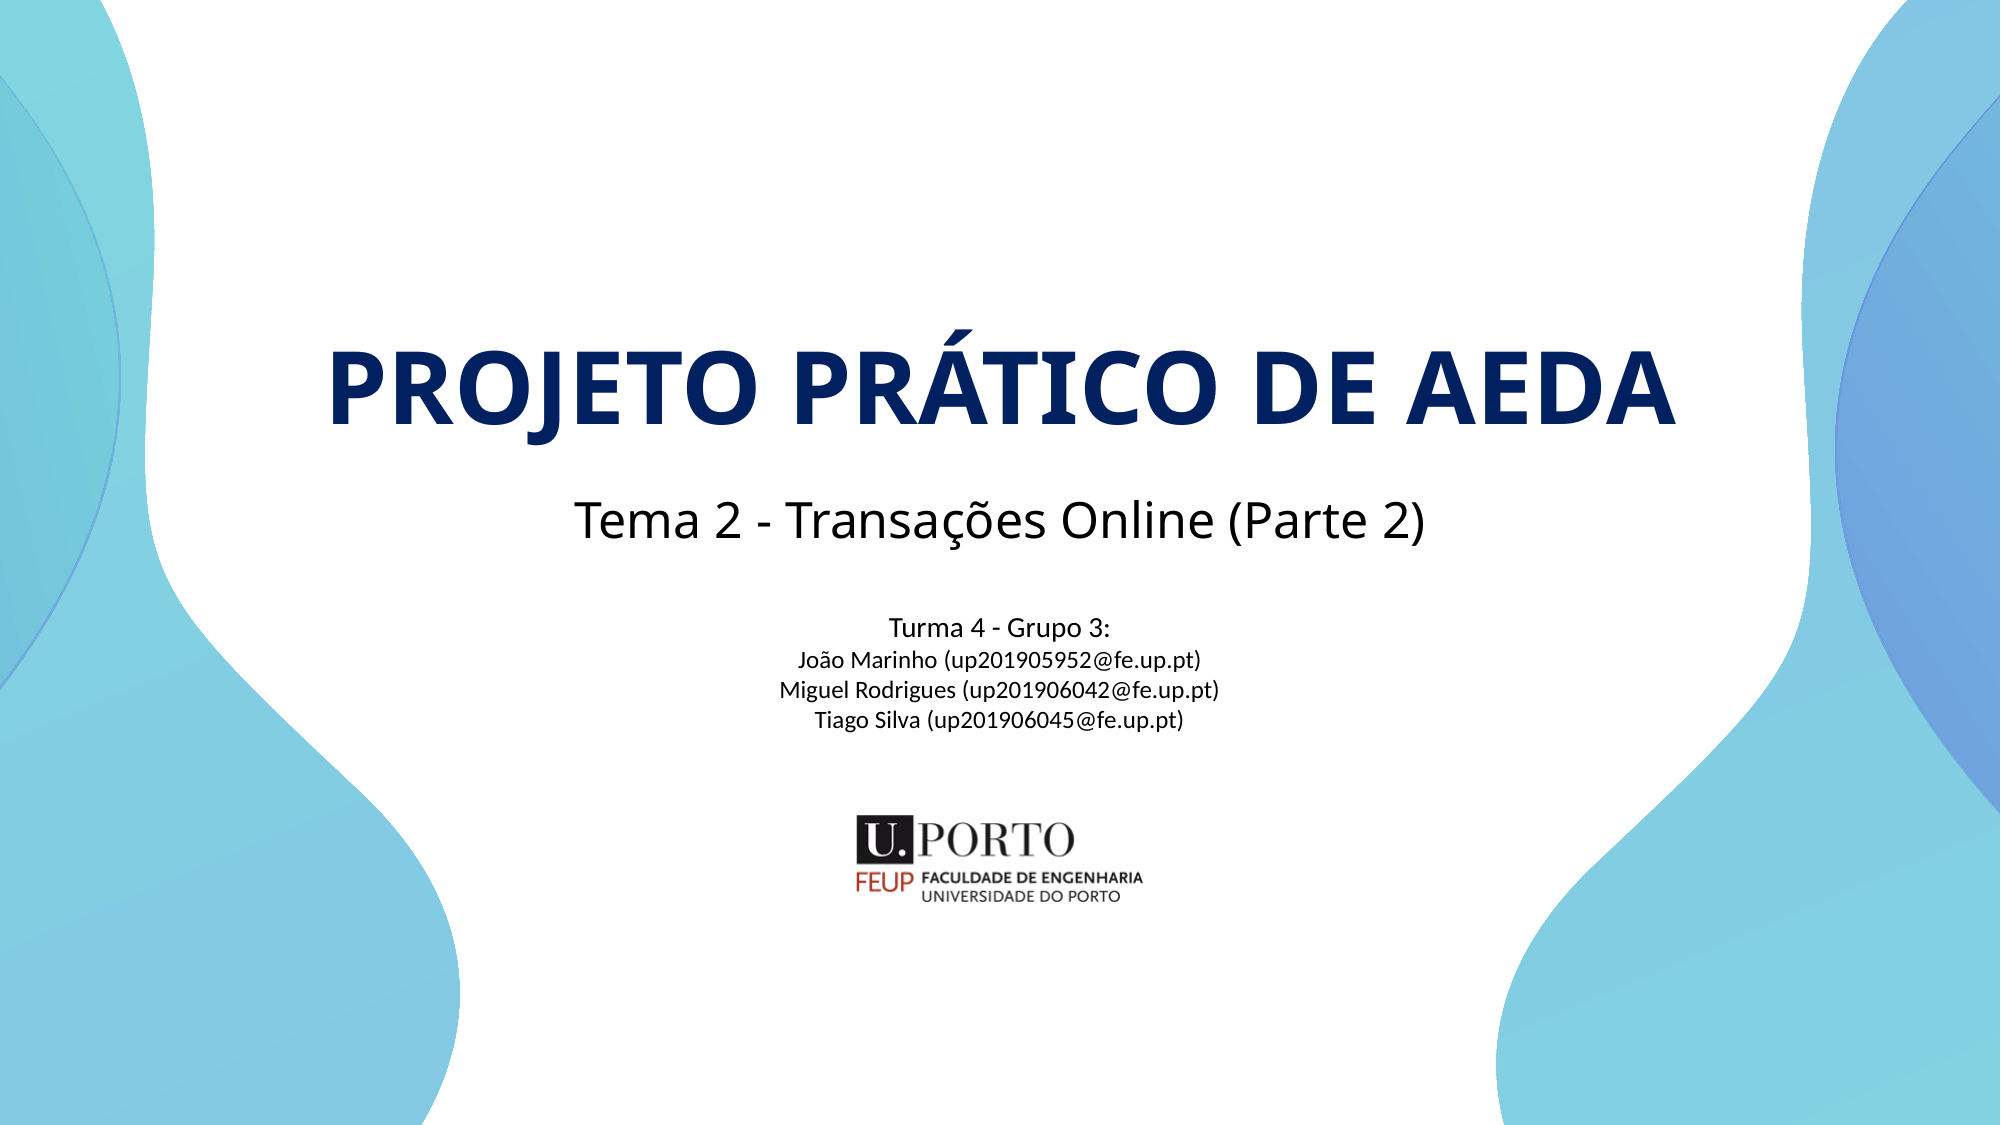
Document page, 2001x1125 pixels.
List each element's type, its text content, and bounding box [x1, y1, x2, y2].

picture [851, 810, 1149, 906]
subtitle Tema 2 - Transações Online (Parte 2) [249, 487, 1750, 563]
title PROJETO PRÁTICO DE AEDA [249, 304, 1750, 454]
text_box Turma 4 - Grupo 3: João Marinho (up201905952@fe.up.pt) Miguel Rodrigues (up201906042@fe.up.pt) Tiago Silva (up201906045@fe.up.pt) [741, 600, 1259, 741]
